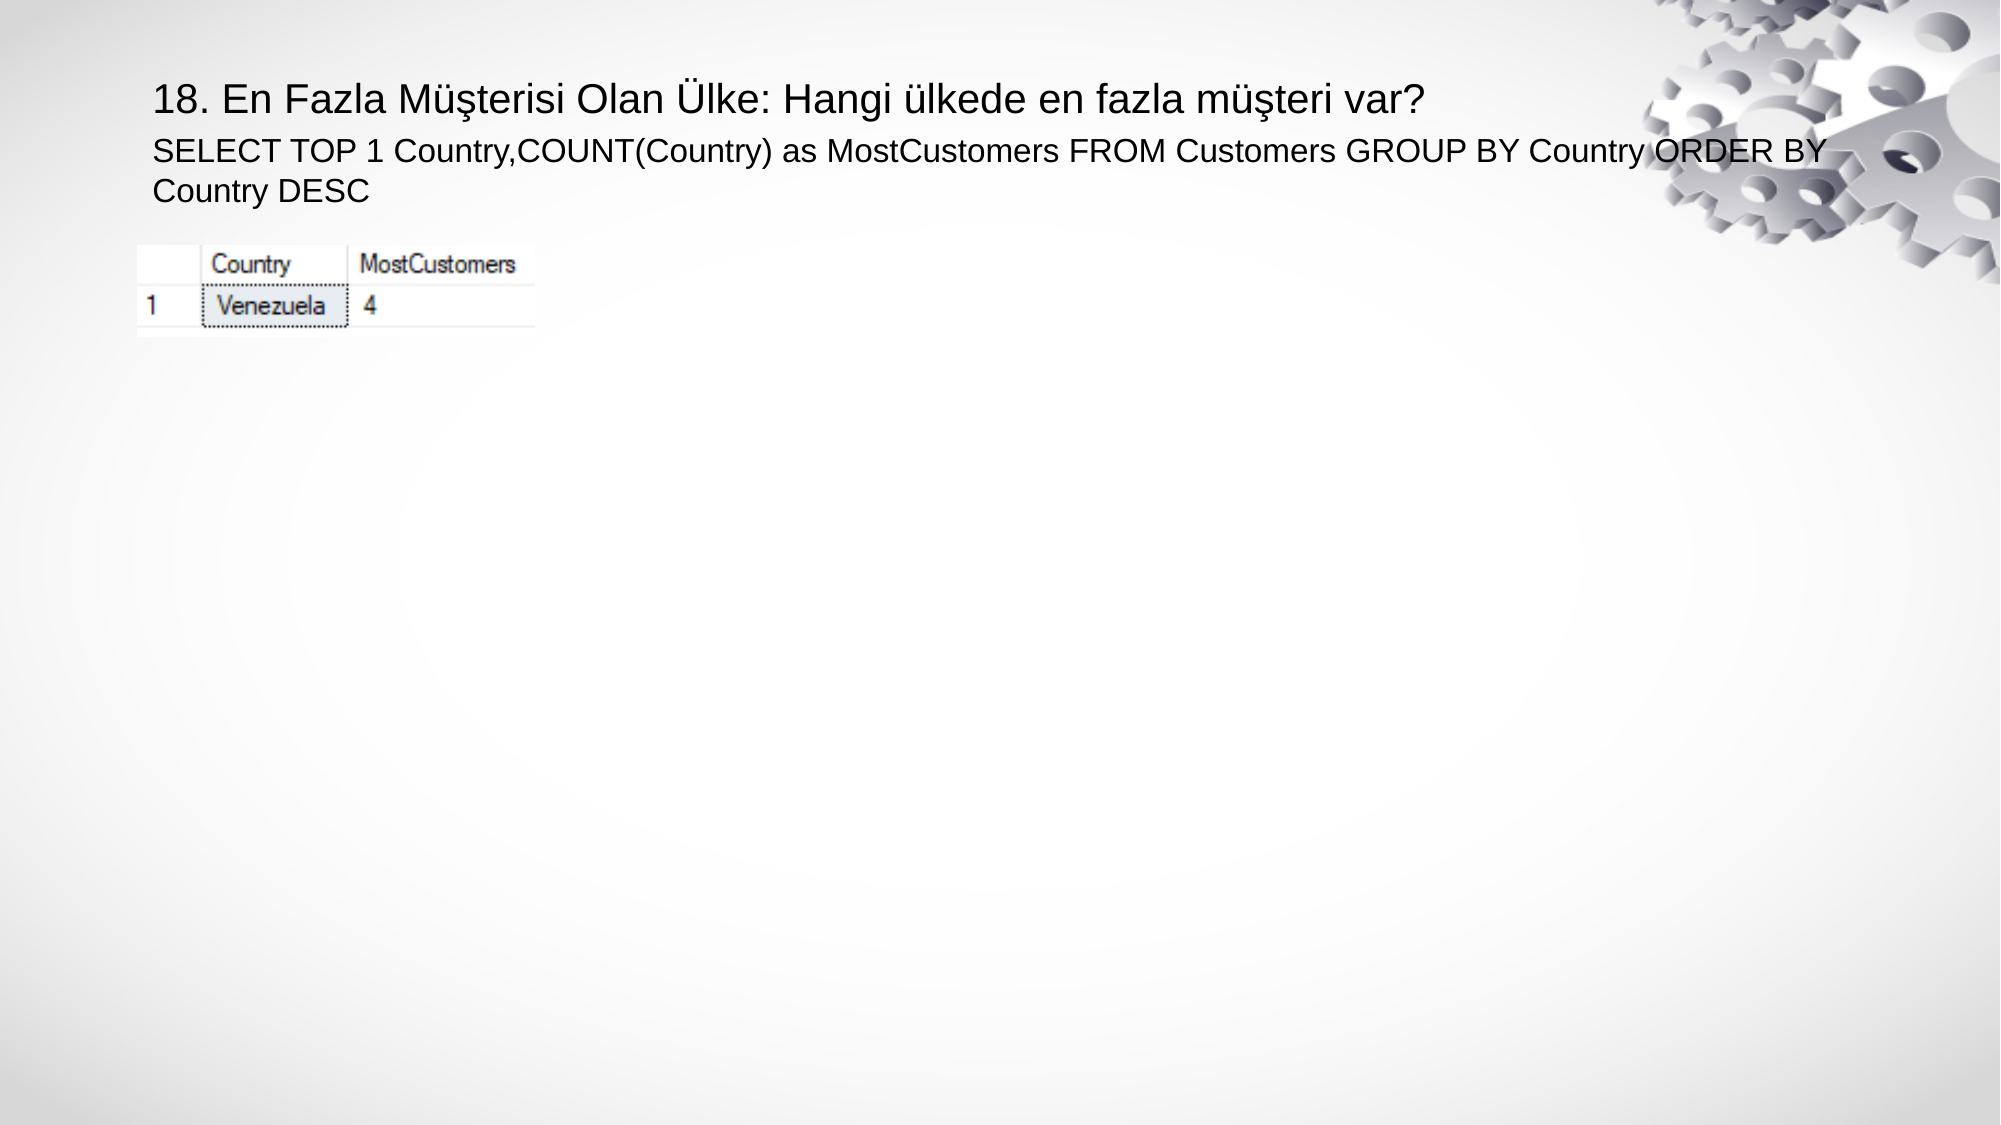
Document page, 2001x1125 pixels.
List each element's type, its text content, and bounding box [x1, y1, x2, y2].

list 18. En Fazla Müşterisi Olan Ülke: Hangi ülkede en fazla müşteri var? SELECT TOP 1 Country,COUNT(Country) as MostCustomers FROM Customers GROUP BY Country ORDER BY Country DESC [137, 64, 1863, 1079]
picture [0, 0, 2000, 1125]
